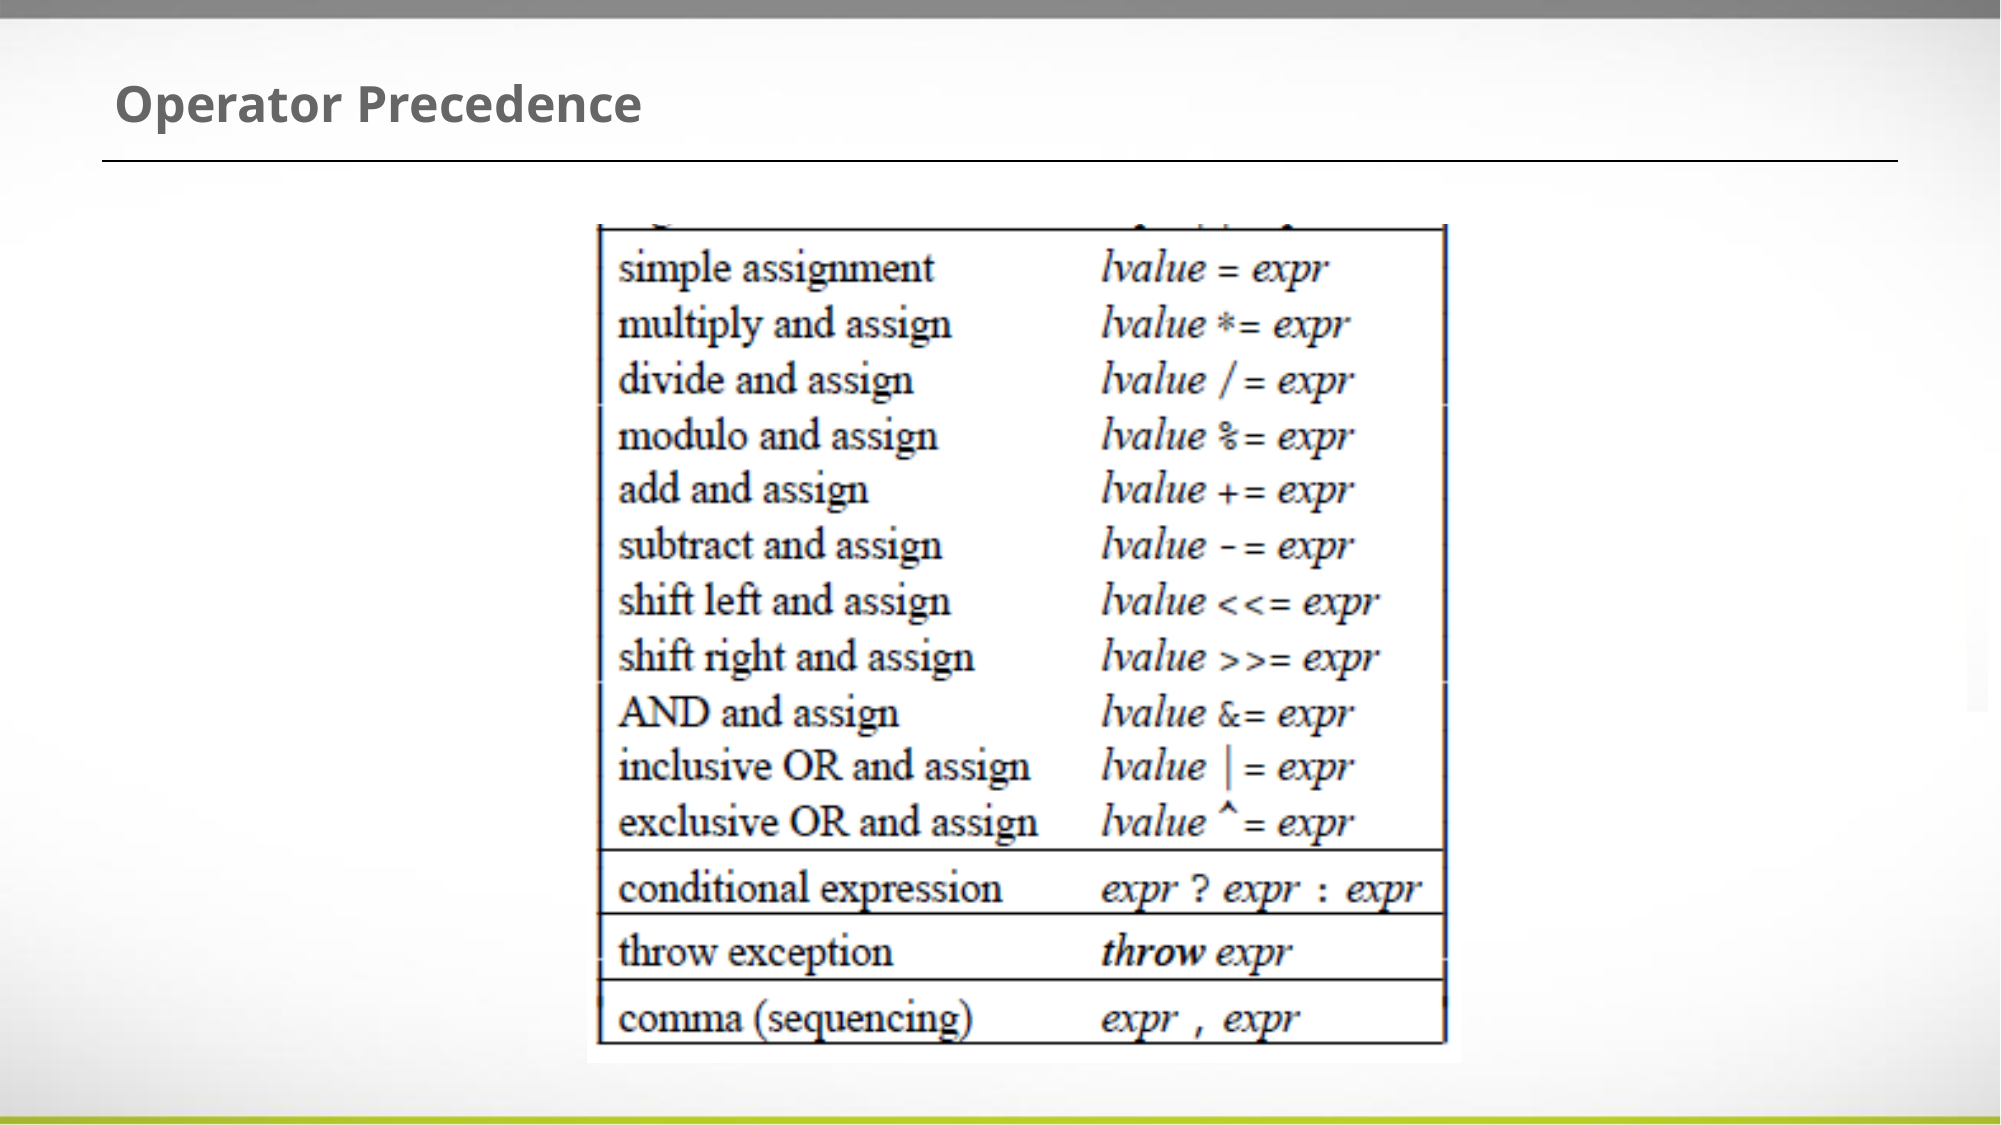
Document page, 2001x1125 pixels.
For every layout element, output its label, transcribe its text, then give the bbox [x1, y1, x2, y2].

title Operator Precedence [99, 45, 1900, 161]
picture [0, 0, 2001, 1125]
